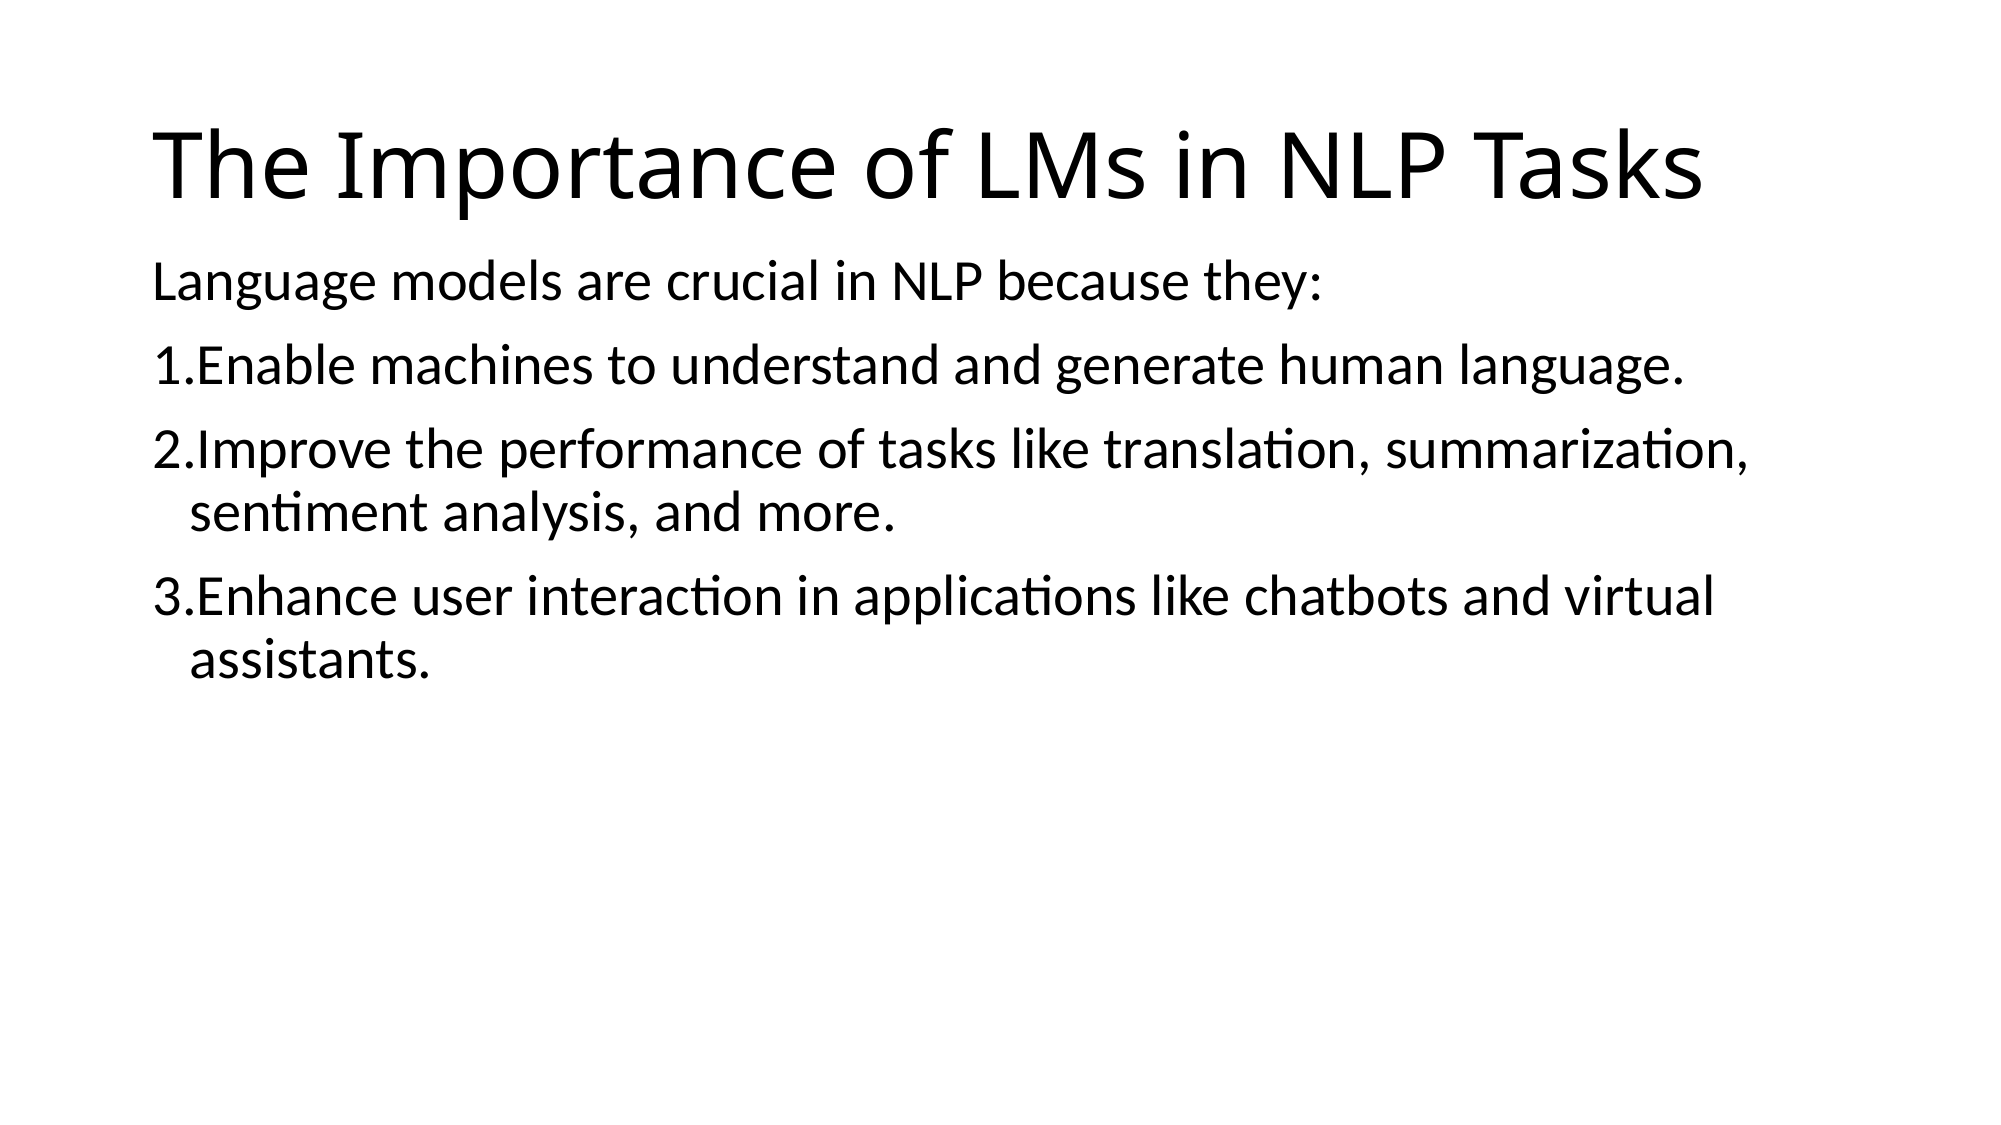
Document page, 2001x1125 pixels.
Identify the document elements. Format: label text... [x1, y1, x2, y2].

list Language models are crucial in NLP because they: Enable machines to understand and generate human language. Improve the performance of tasks like translation, summarization, sentiment analysis, and more. Enhance user interaction in applications like chatbots and virtual assistants. [137, 242, 1863, 1014]
title The Importance of LMs in NLP Tasks [137, 59, 1863, 242]
